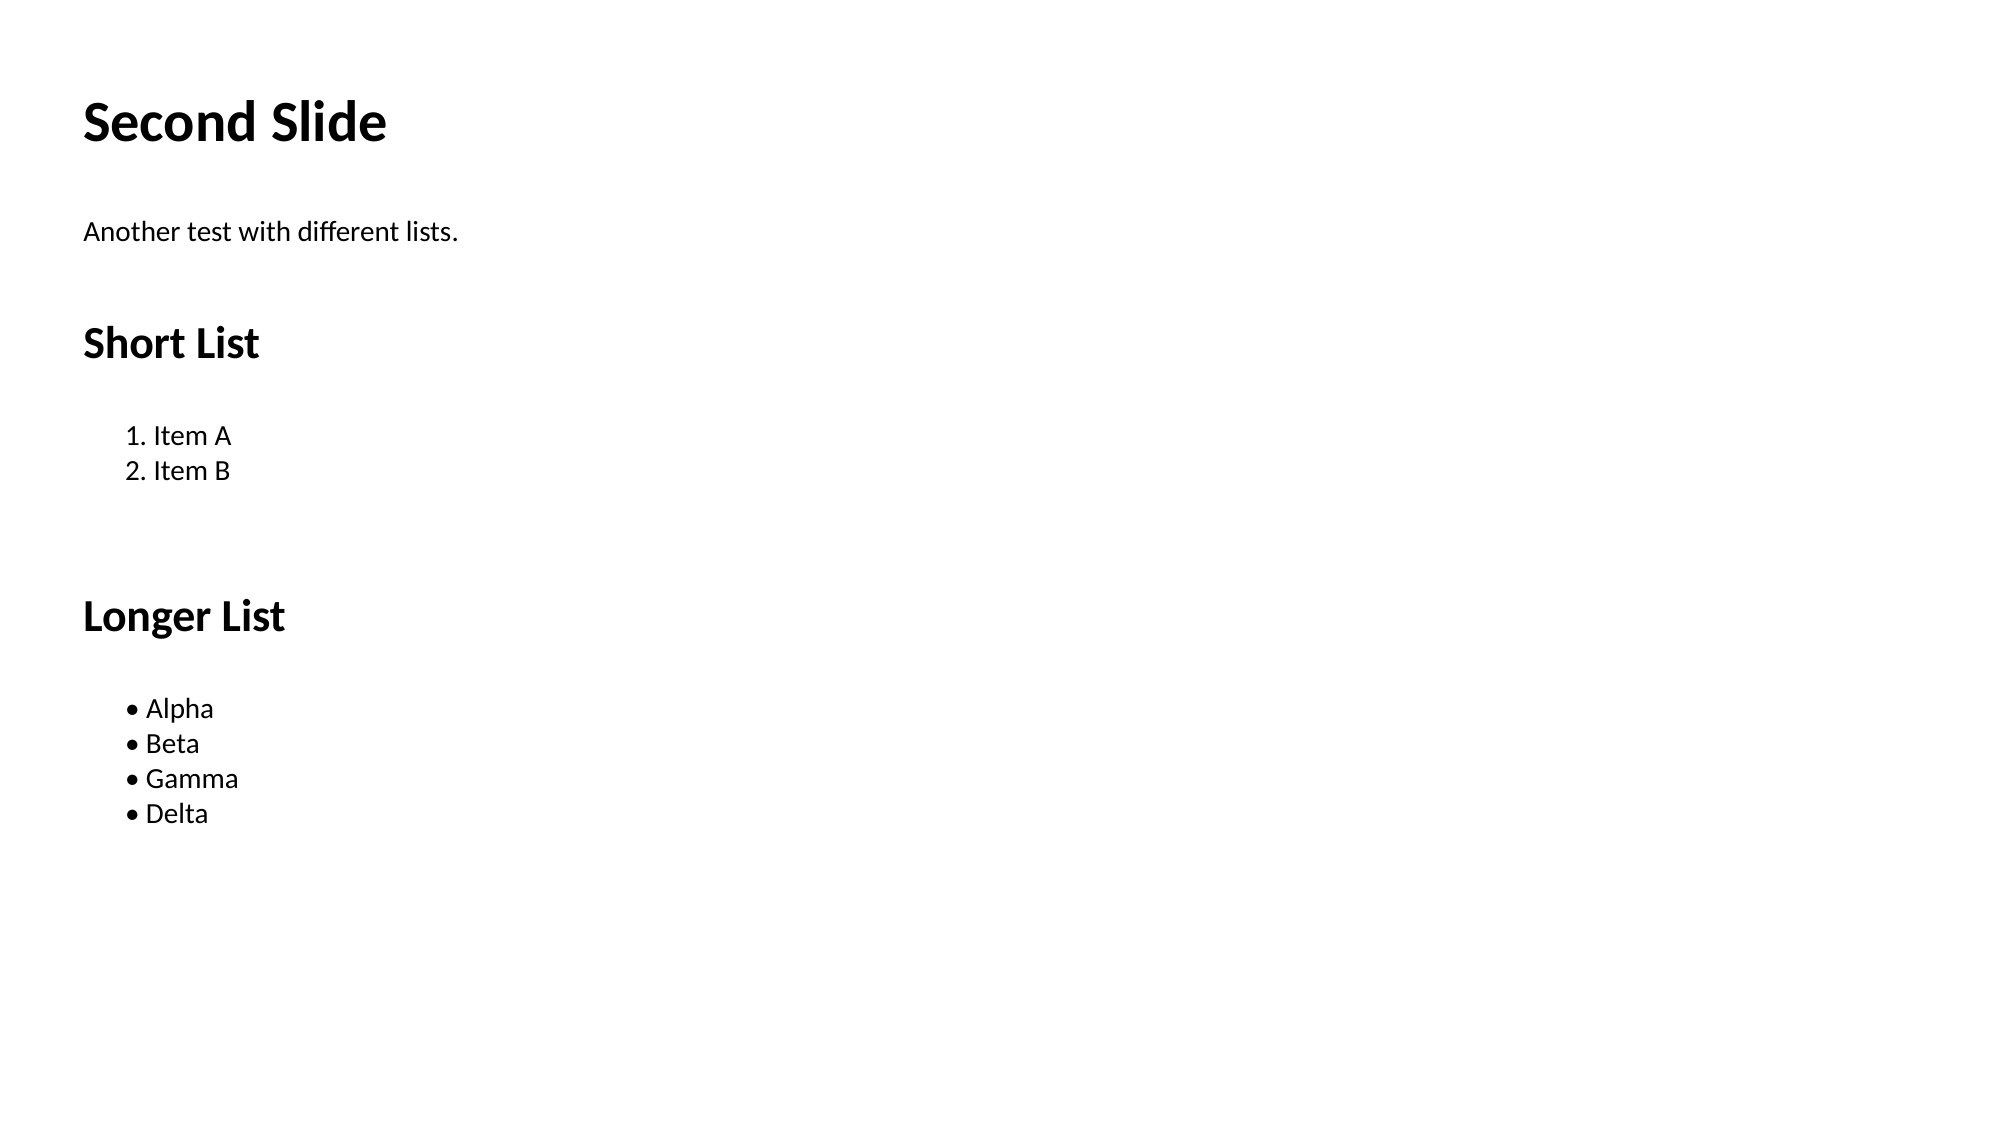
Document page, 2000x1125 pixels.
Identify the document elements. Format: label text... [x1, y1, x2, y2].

text_box Longer List [83, 585, 1917, 641]
text_box Short List [83, 312, 1917, 368]
text_box 1. Item A 2. Item B [124, 416, 1917, 487]
text_box Another test with different lists. [83, 212, 1917, 248]
text_box Second Slide [83, 83, 1917, 154]
text_box • Alpha • Beta • Gamma • Delta [124, 689, 1917, 830]
